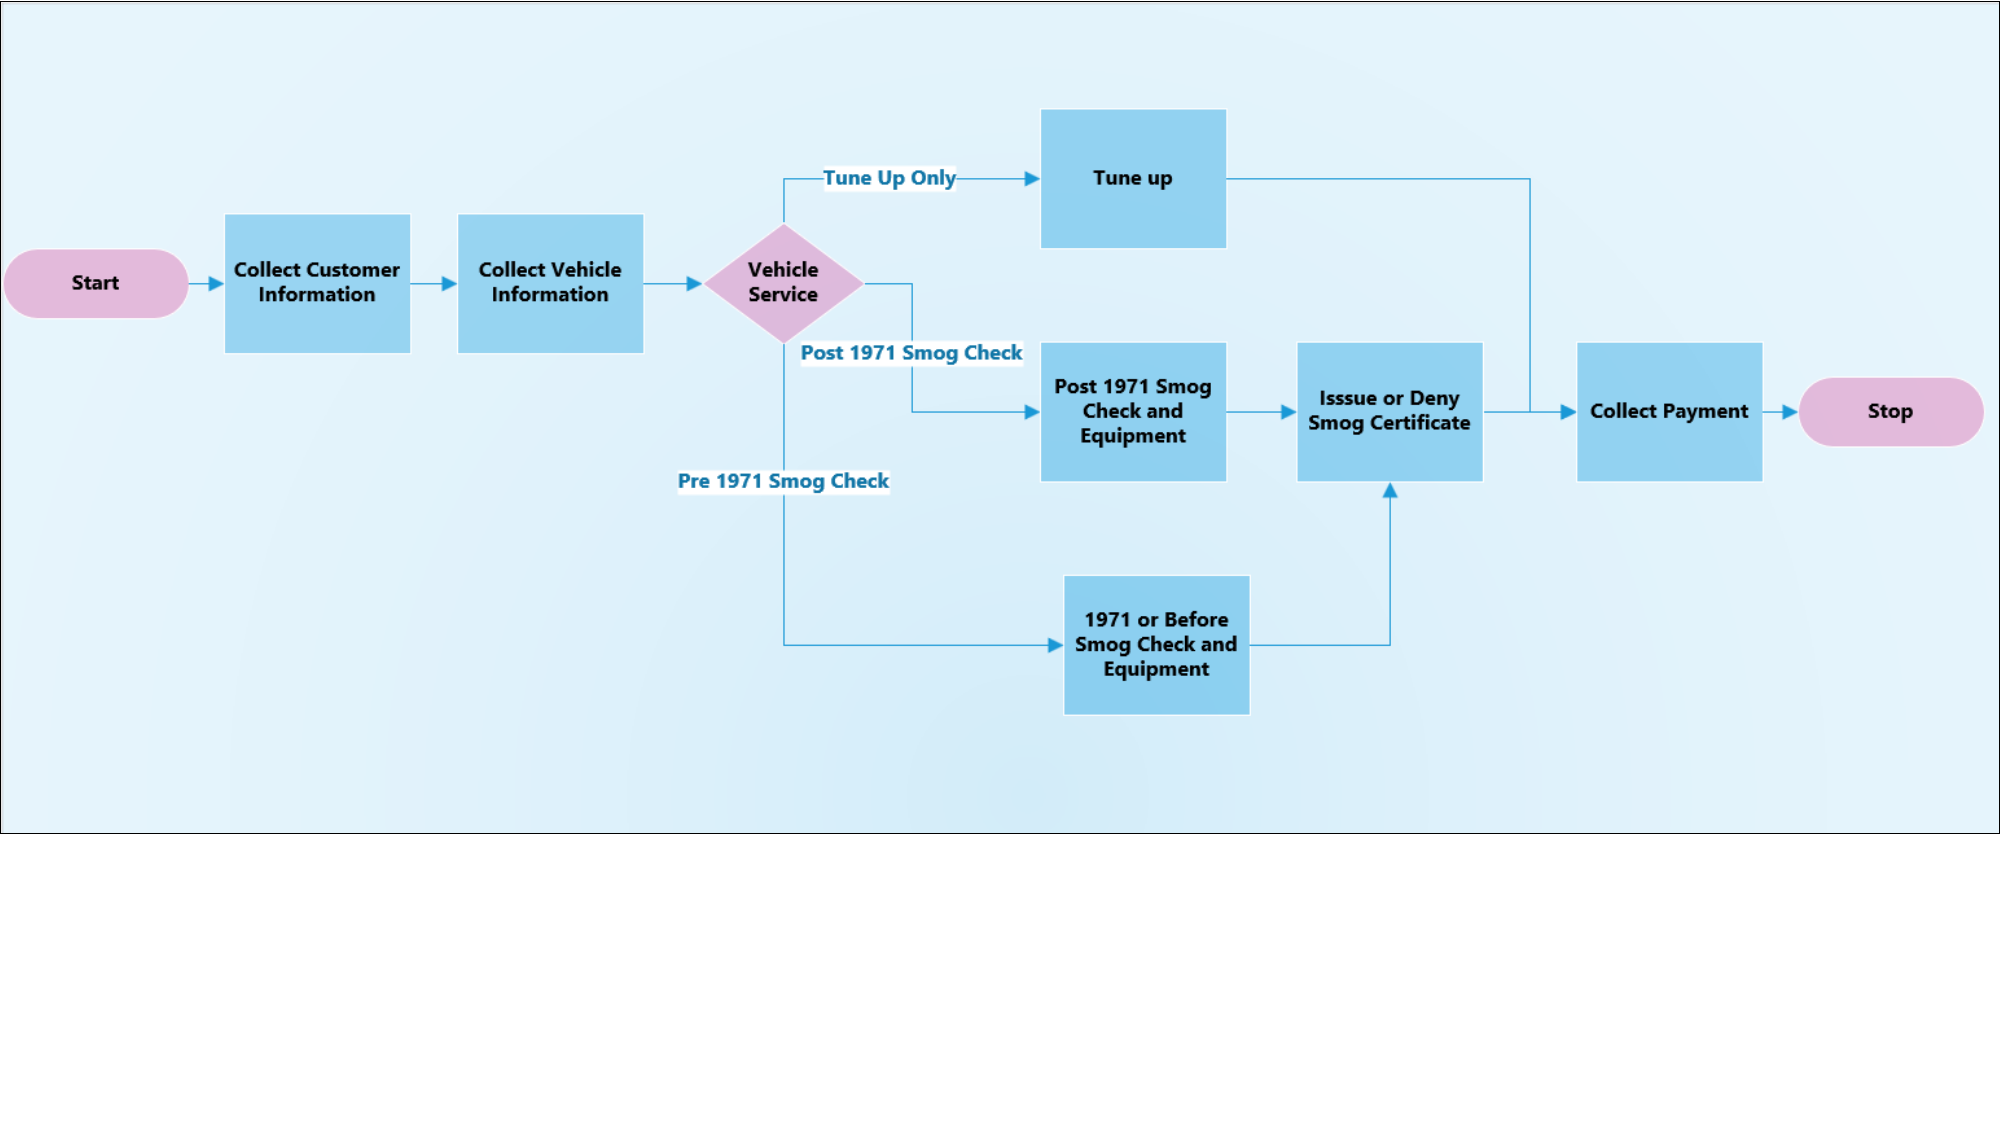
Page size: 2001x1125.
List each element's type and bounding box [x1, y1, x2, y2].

picture [0, 1, 2000, 834]
